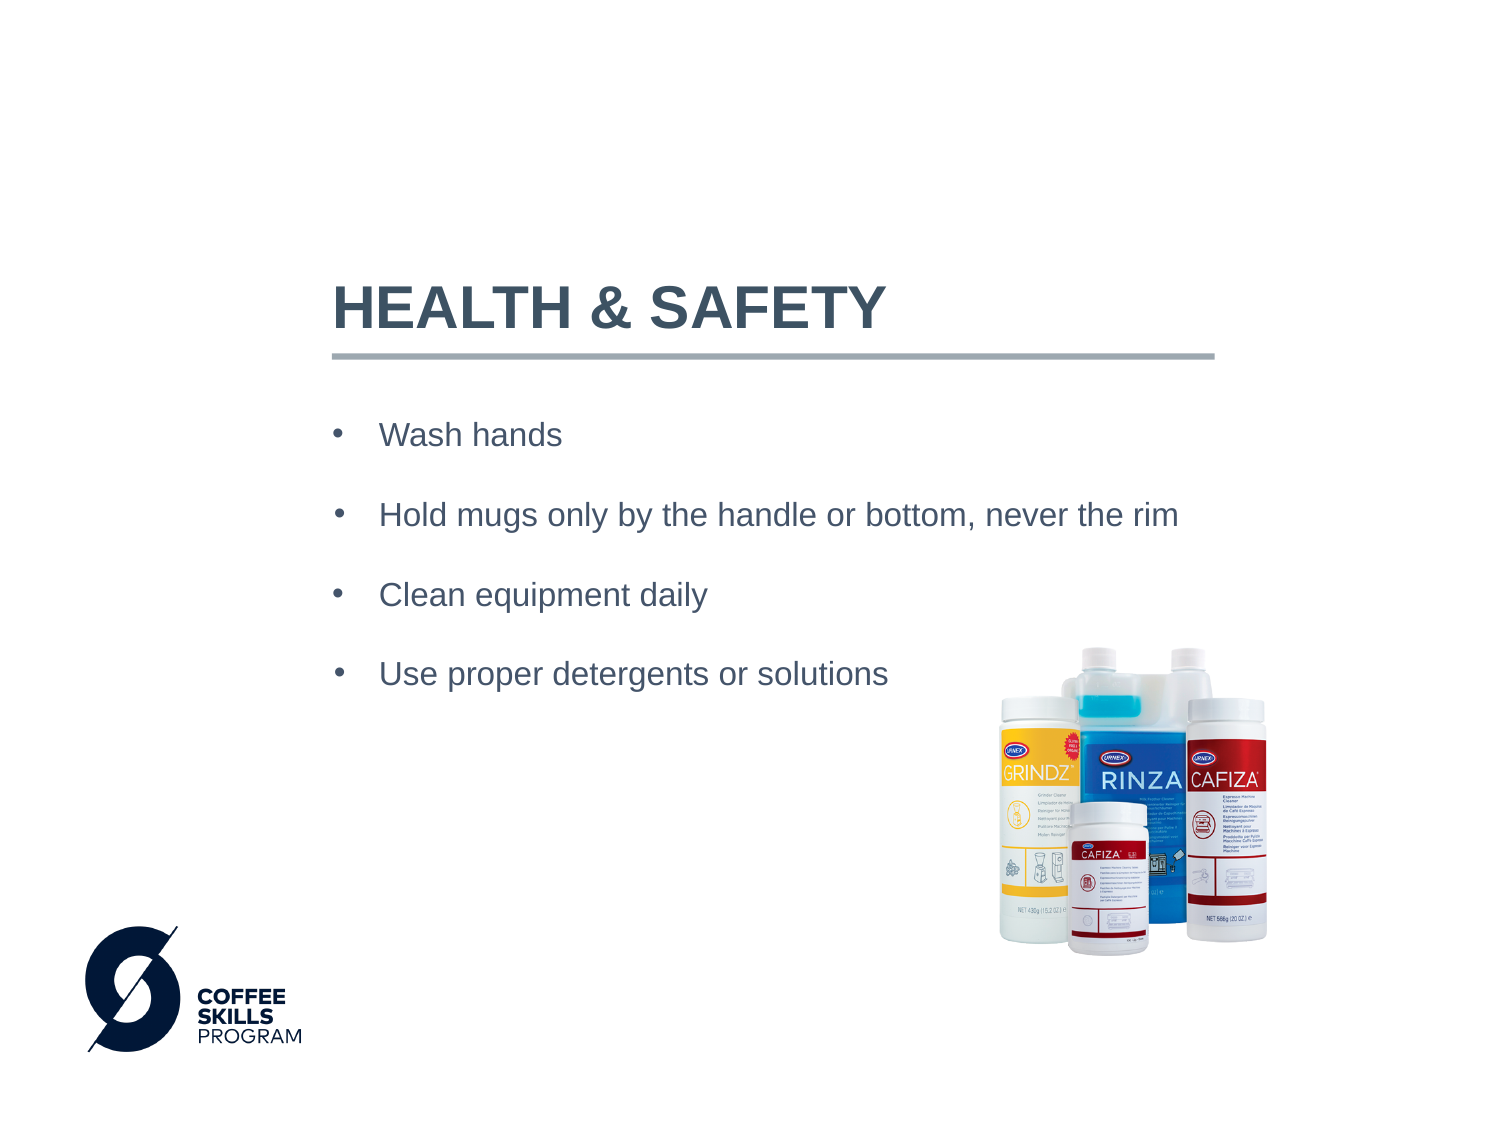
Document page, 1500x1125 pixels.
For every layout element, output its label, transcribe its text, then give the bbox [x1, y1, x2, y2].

text_box HEALTH & SAFETY Wash hands Hold mugs only by the handle or bottom, never the rim Clean equipment daily Use proper detergents or solutions [317, 260, 1247, 867]
picture [998, 641, 1267, 956]
picture [62, 907, 313, 1068]
